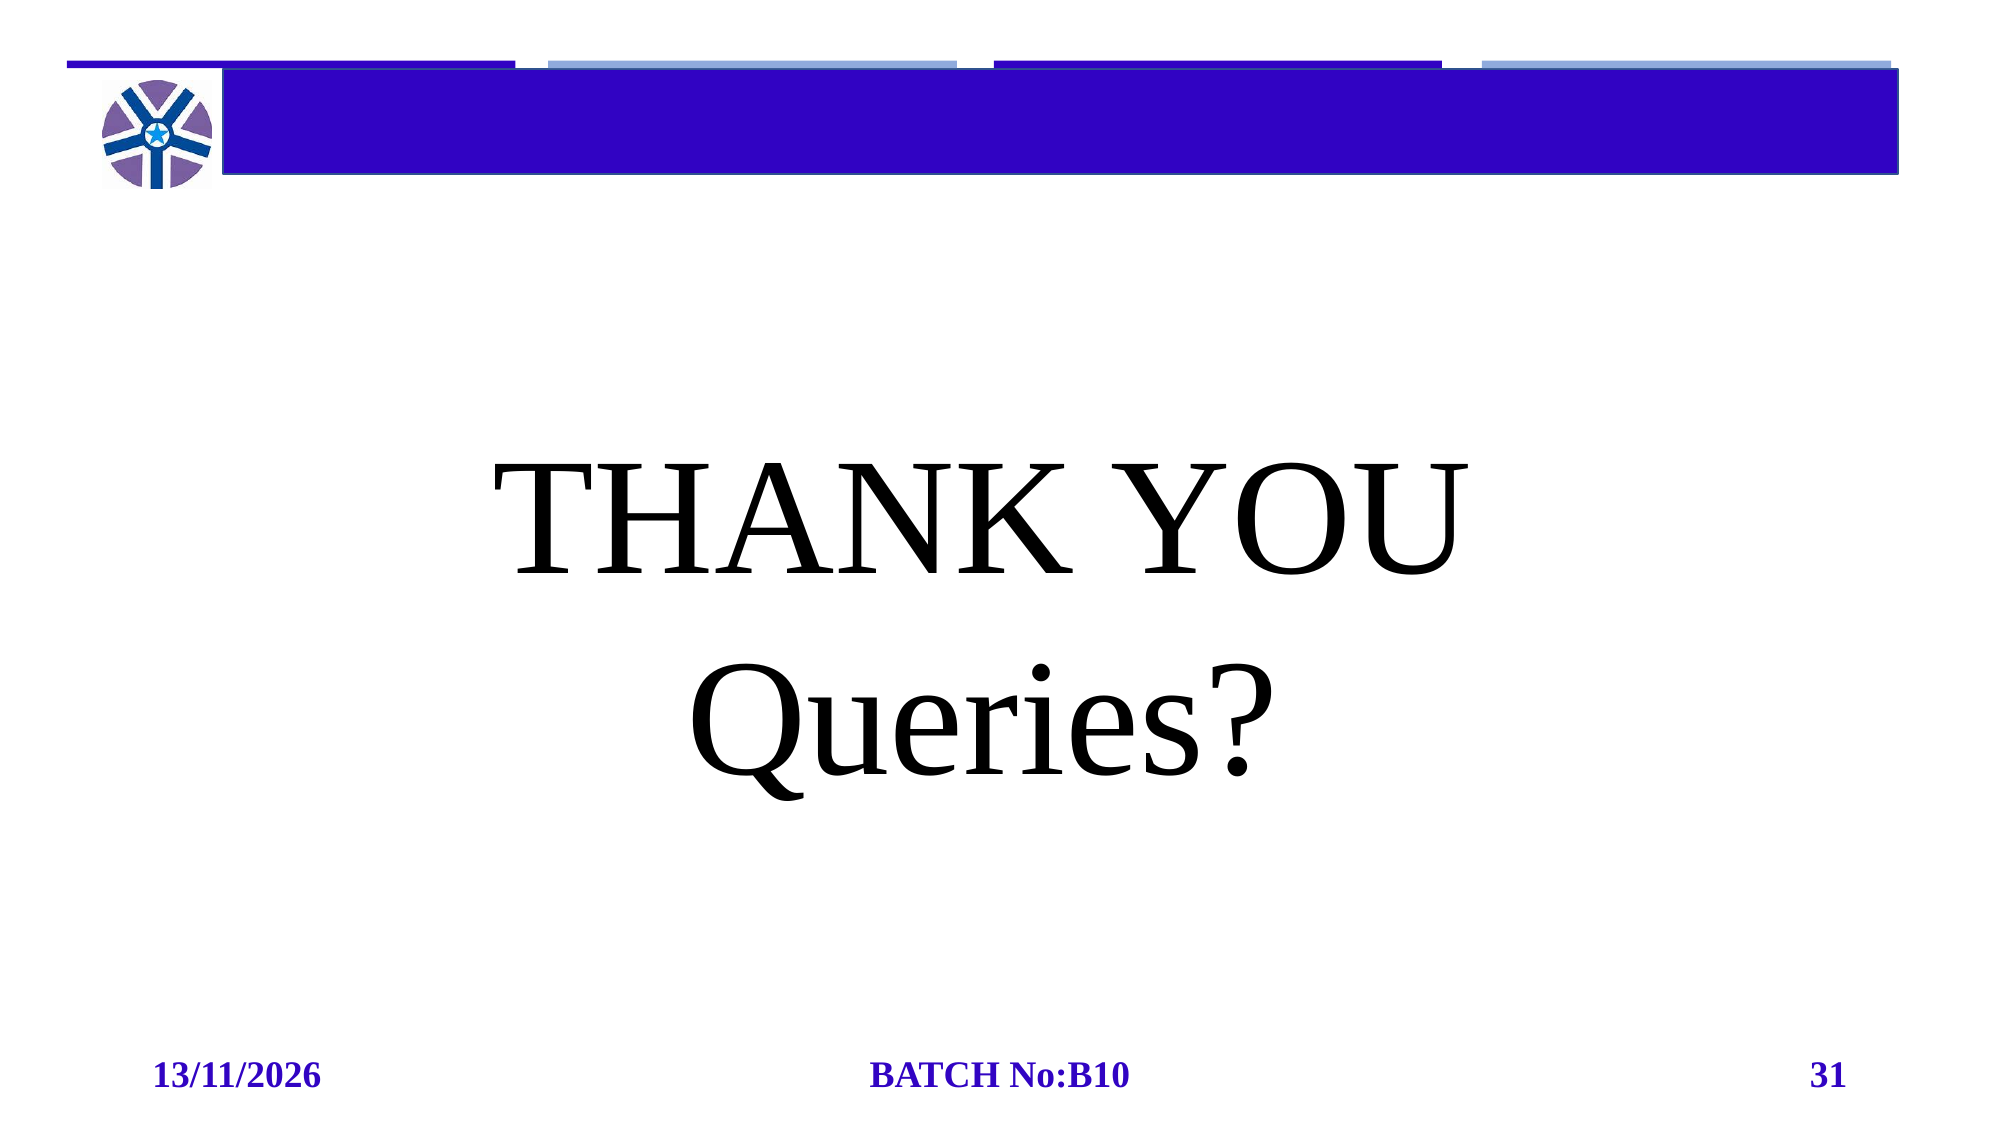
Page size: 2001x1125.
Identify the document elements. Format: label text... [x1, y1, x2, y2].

text_box [993, 60, 1442, 69]
text_box [548, 60, 957, 69]
text_box 31 [1412, 1042, 1863, 1103]
text_box [223, 69, 1899, 175]
text_box [66, 60, 516, 69]
picture [102, 80, 212, 189]
list THANK YOU Queries? [66, 201, 1899, 1038]
text_box [1481, 60, 1892, 69]
text_box 14-04-2023 [137, 1042, 588, 1103]
text_box BATCH No:B10 [662, 1042, 1338, 1103]
